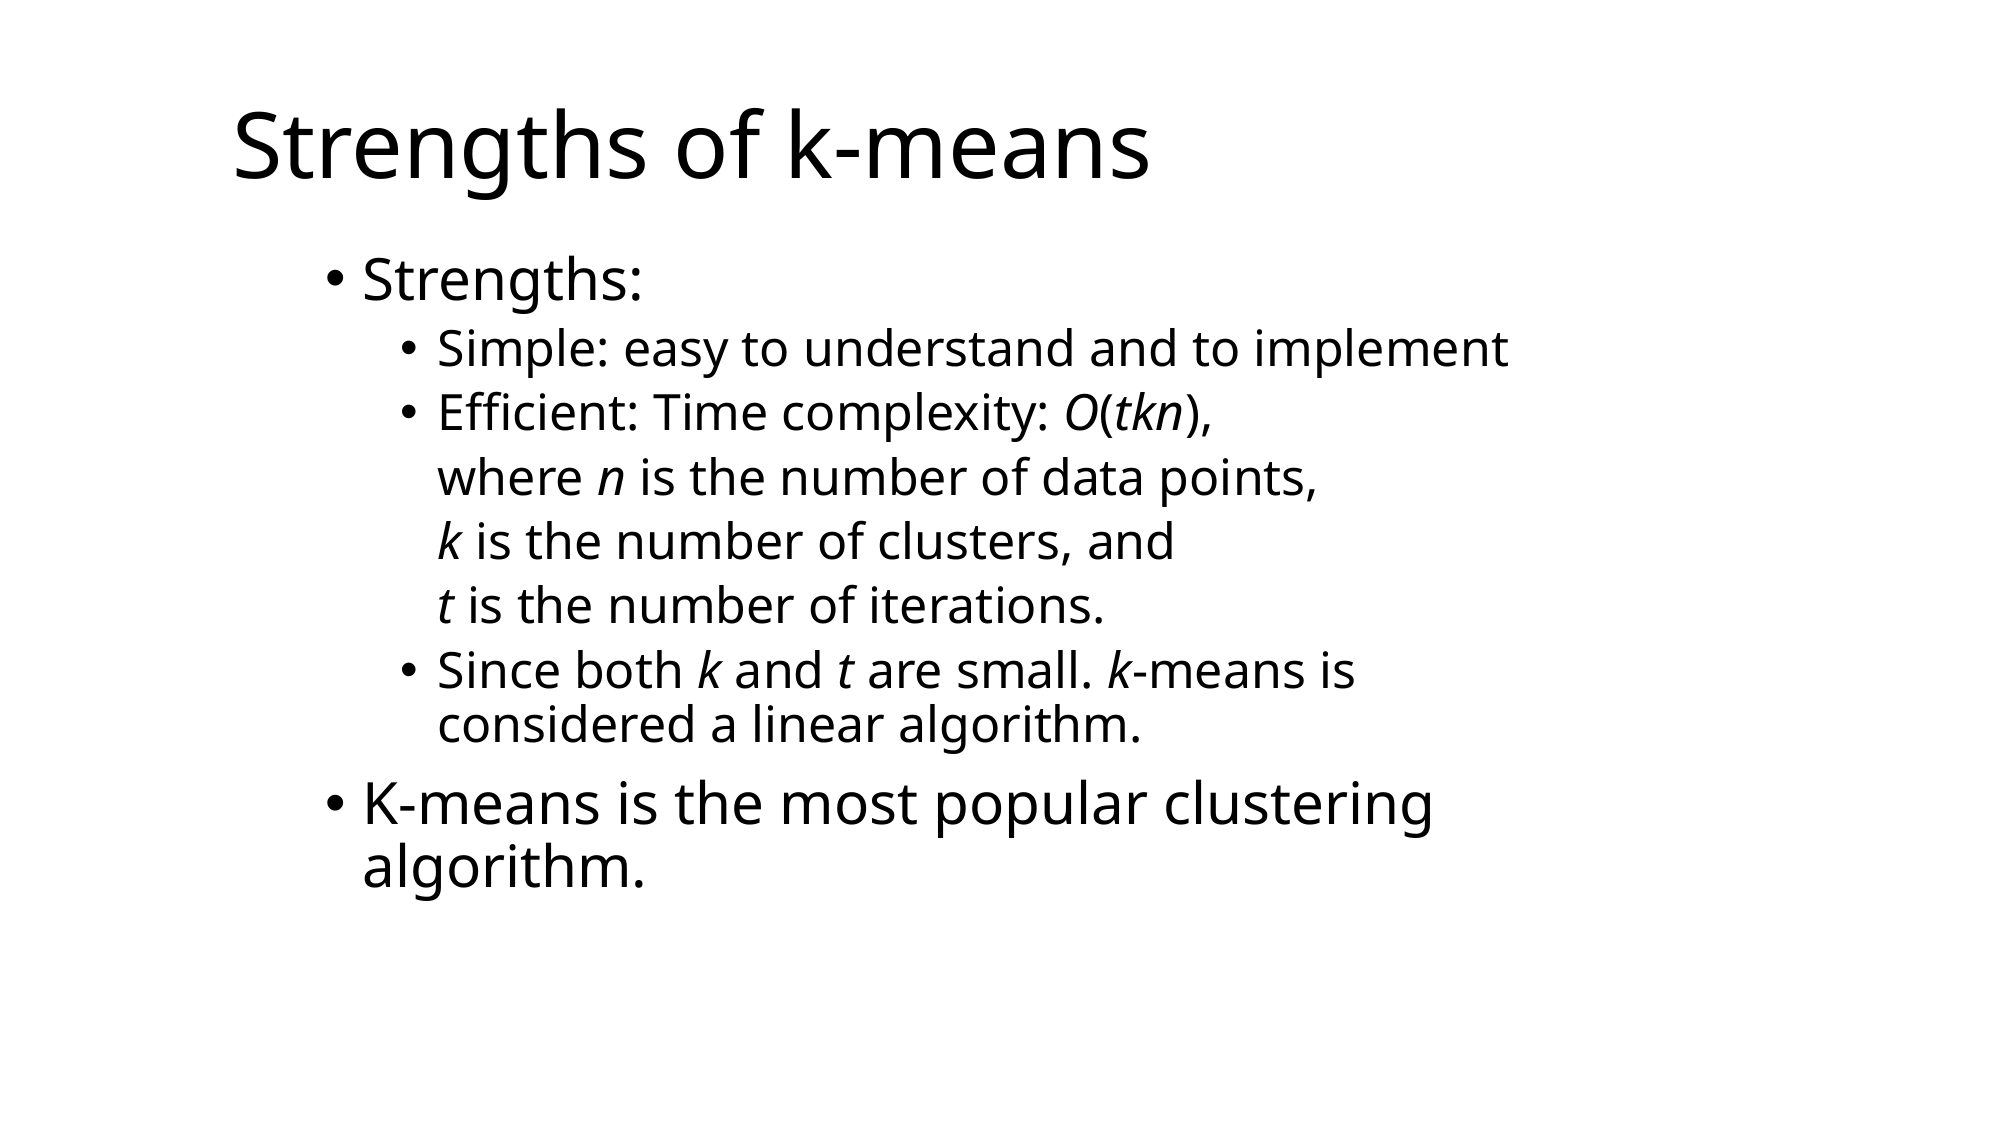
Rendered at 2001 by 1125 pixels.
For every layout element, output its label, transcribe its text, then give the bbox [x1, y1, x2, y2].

title Strengths of k-means [217, 55, 1568, 243]
list Strengths: Simple: easy to understand and to implement Efficient: Time complexity: O(tkn), where n is the number of data points, k is the number of clusters, and t is the number of iterations. Since both k and t are small. k-means is considered a linear algorithm. K-means is the most popular clustering algorithm. [310, 242, 1641, 1052]
